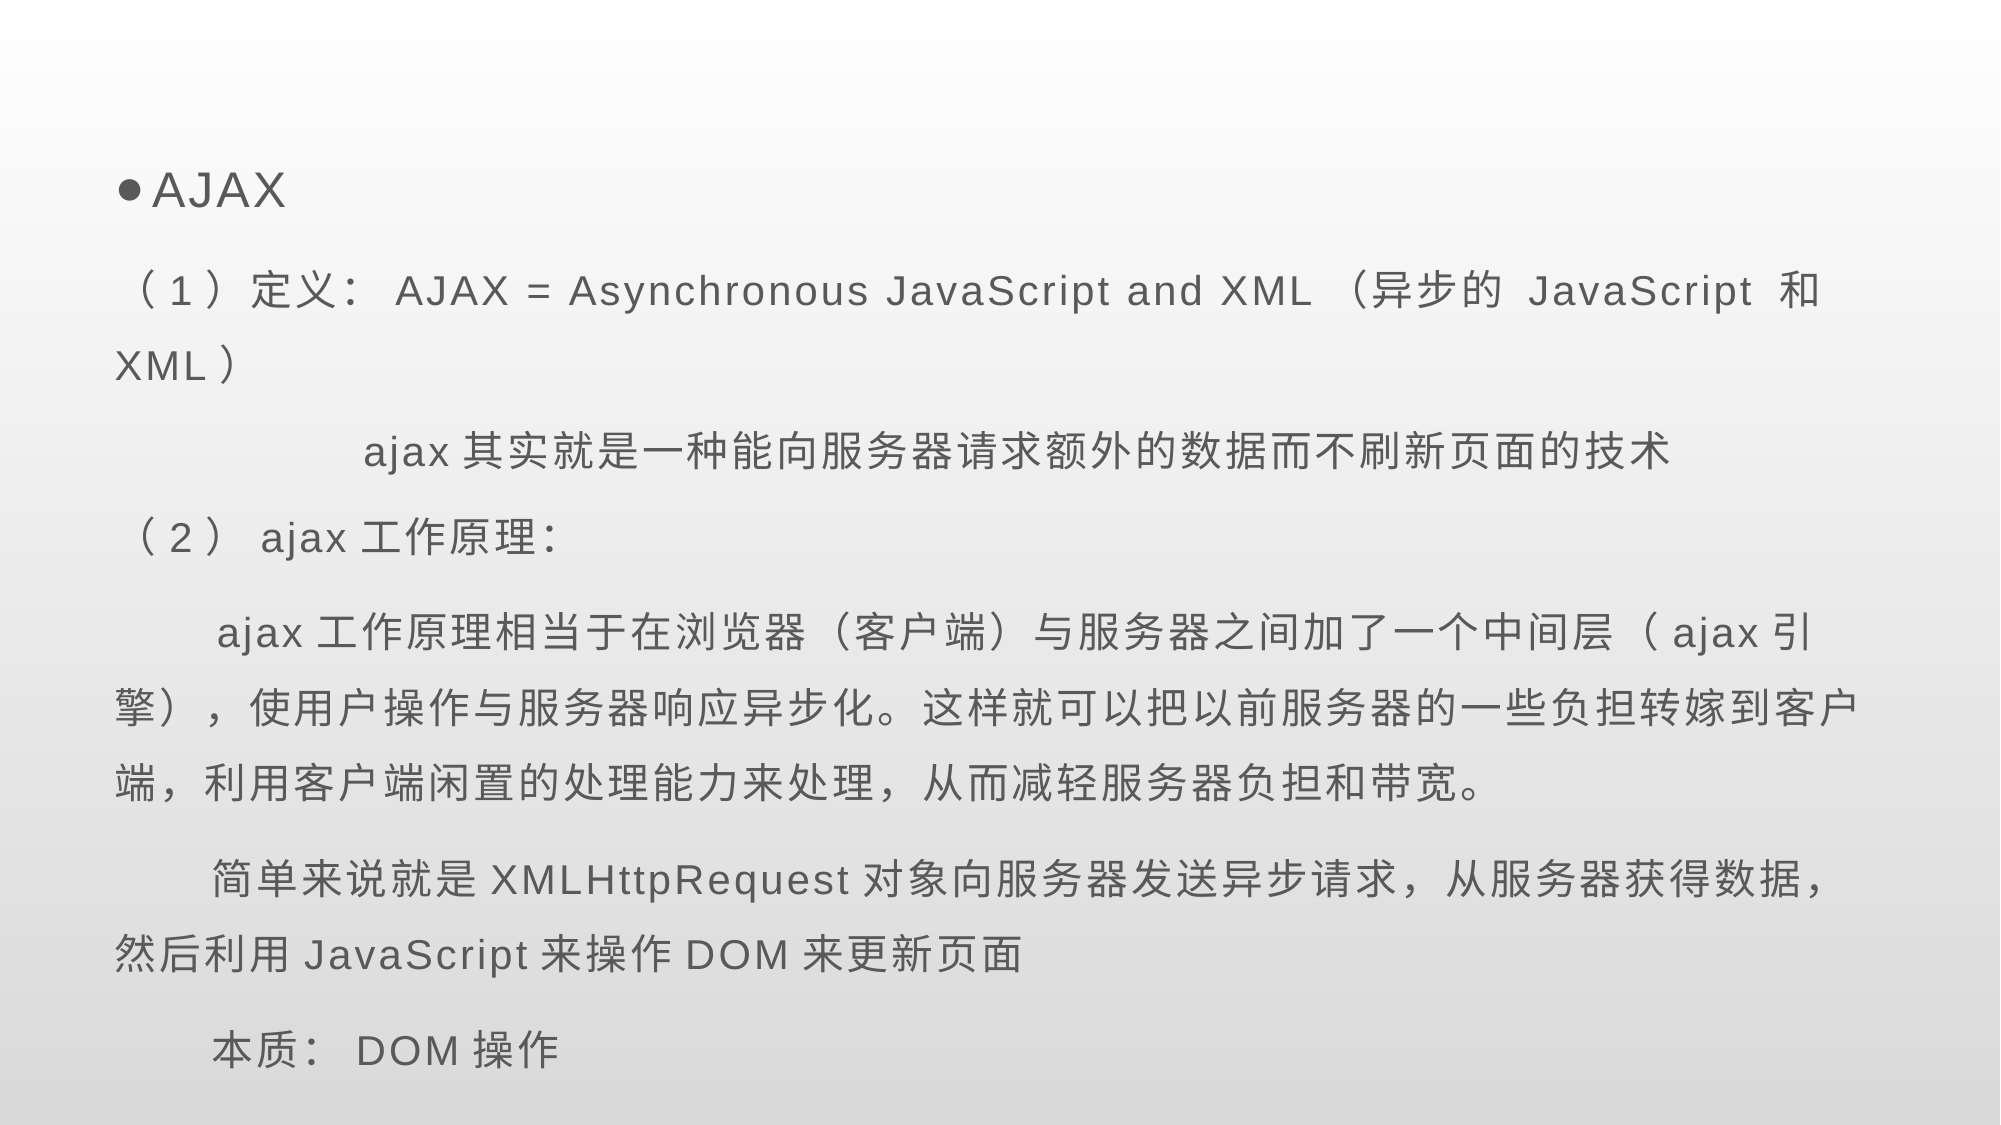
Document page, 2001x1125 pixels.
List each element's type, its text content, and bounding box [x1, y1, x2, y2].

list AJAX （1）定义：AJAX = Asynchronous JavaScript and XML（异步的 JavaScript 和 XML） ajax其实就是一种能向服务器请求额外的数据而不刷新页面的技术 （2）ajax工作原理： ajax工作原理相当于在浏览器（客户端）与服务器之间加了一个中间层（ajax引擎），使用户操作与服务器响应异步化。这样就可以把以前服务器的一些负担转嫁到客户端，利用客户端闲置的处理能力来处理，从而减轻服务器负担和带宽。 简单来说就是XMLHttpRequest对象向服务器发送异步请求，从服务器获得数据，然后利用JavaScript来操作DOM来更新页面 本质：DOM操作 [99, 131, 1900, 1088]
